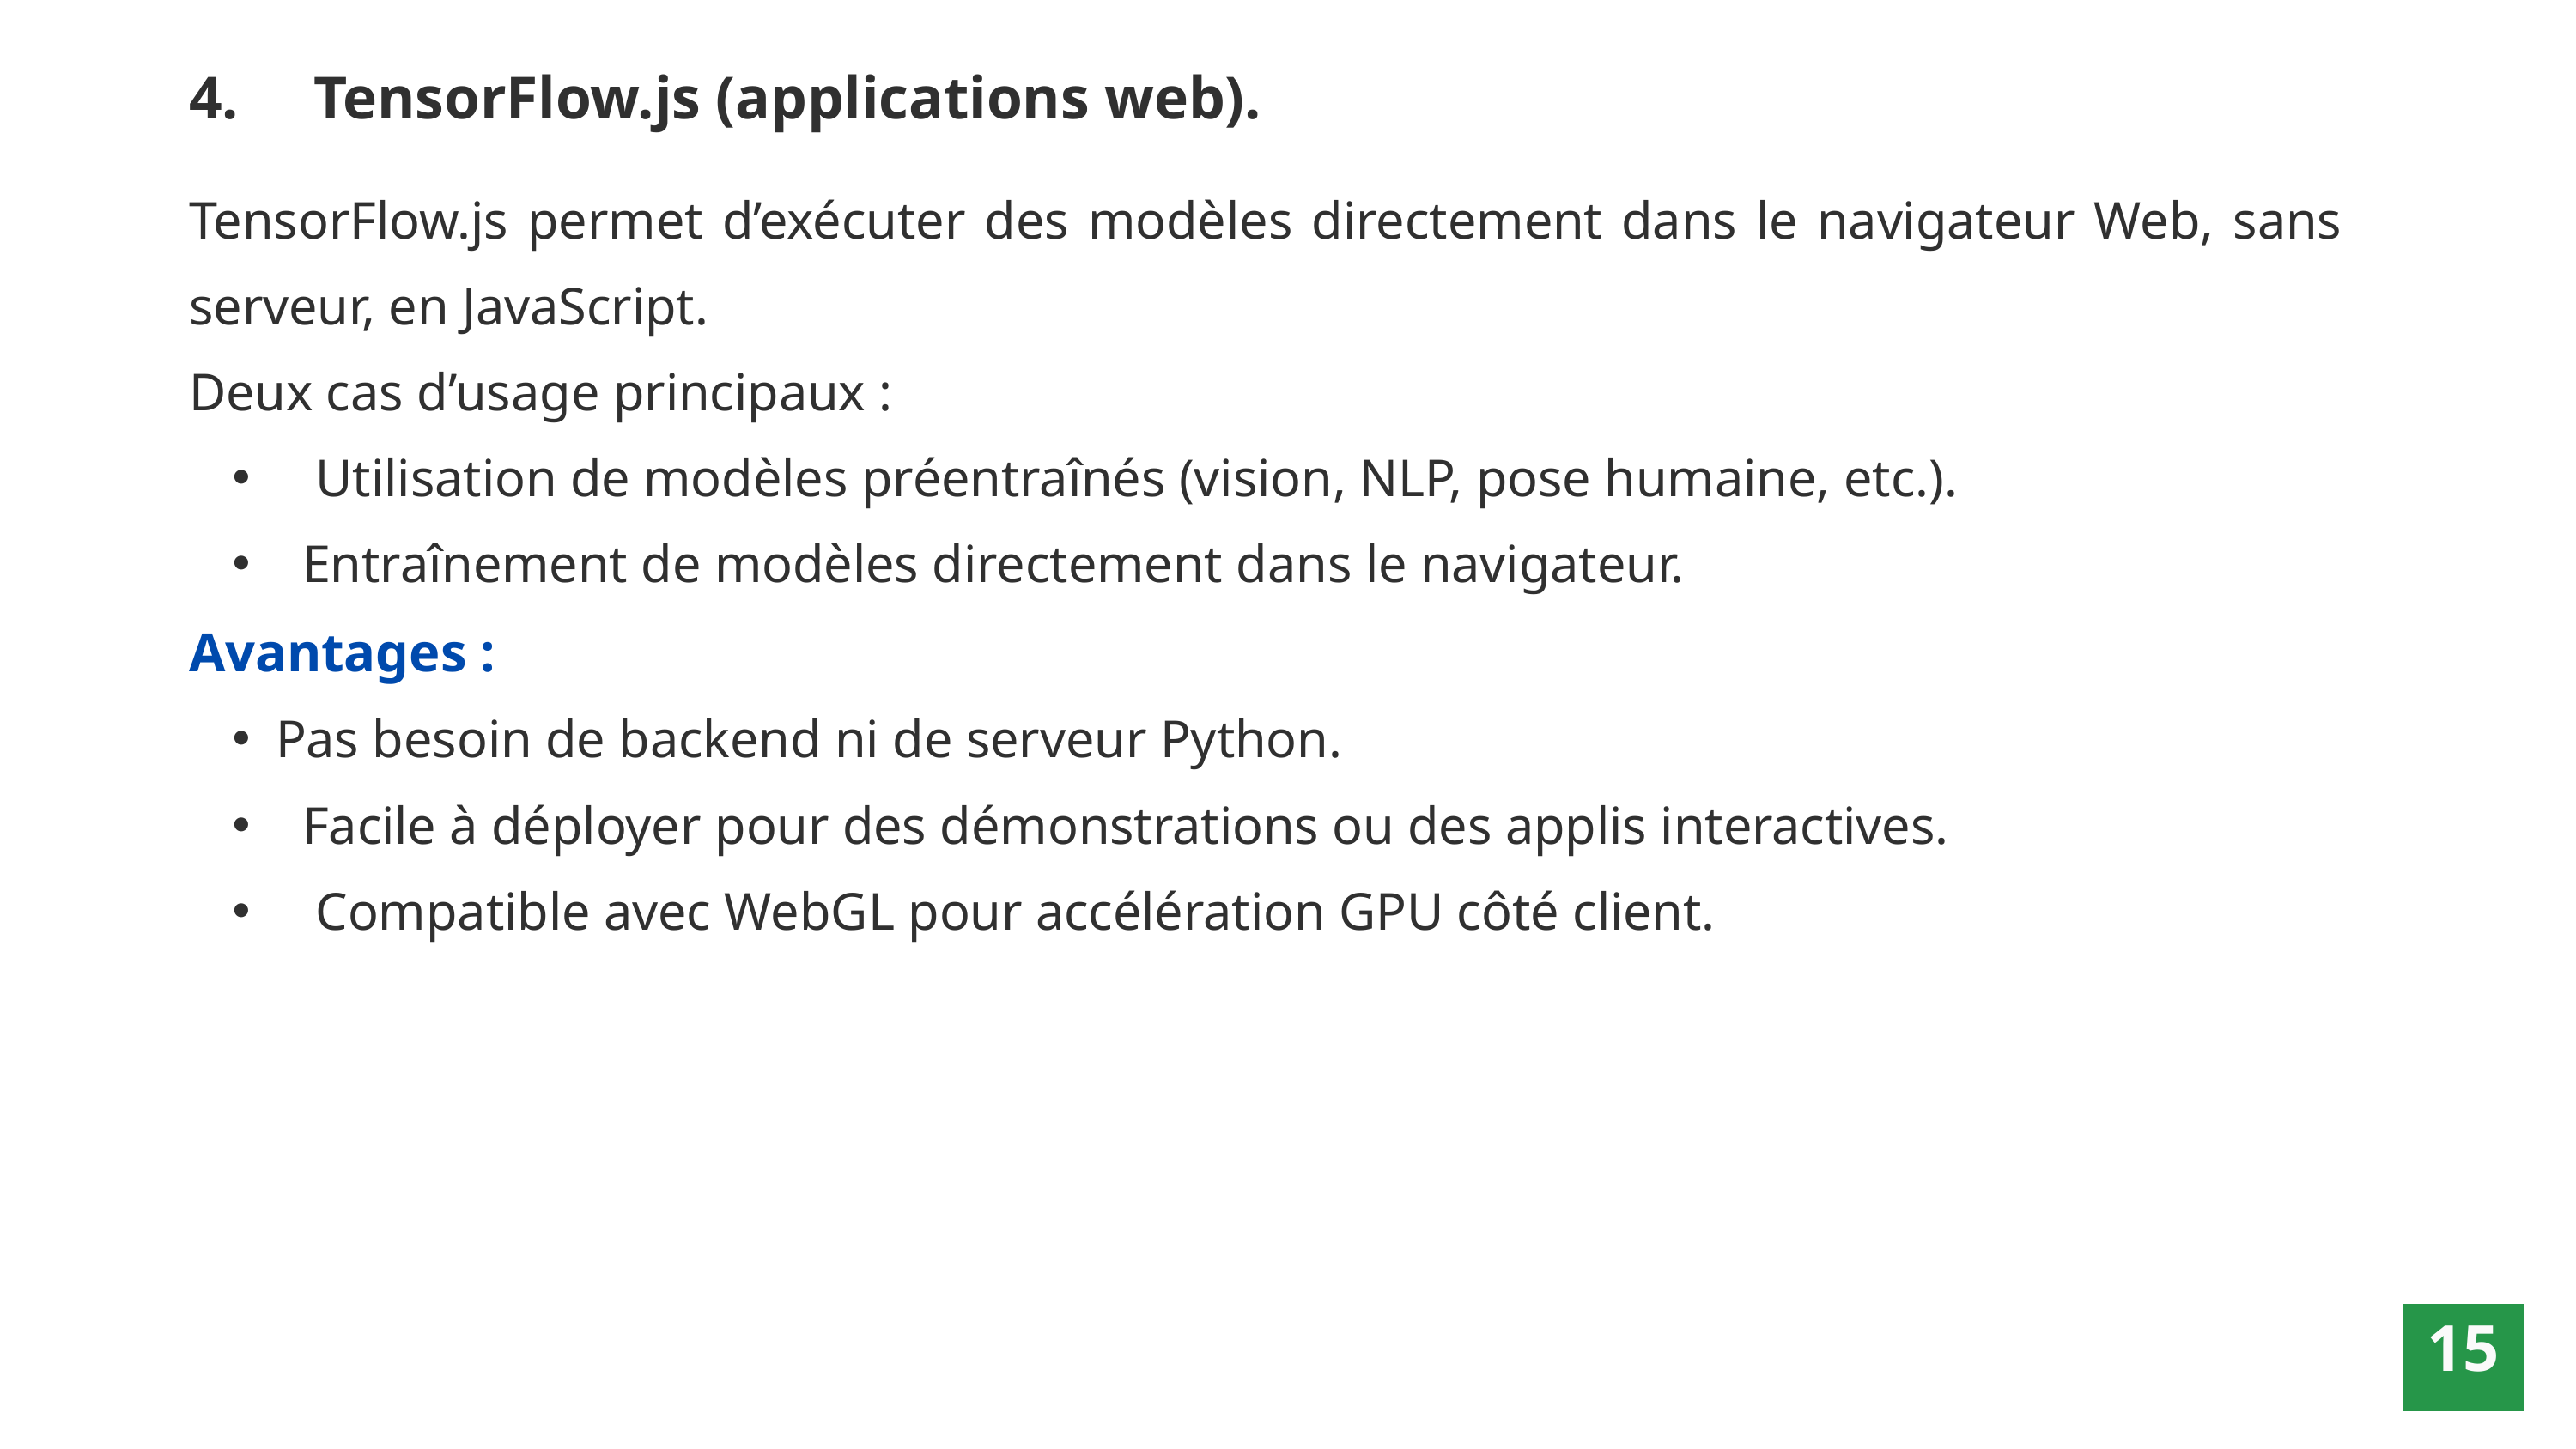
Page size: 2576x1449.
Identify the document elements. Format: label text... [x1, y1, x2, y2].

text_box TensorFlow.js permet d’exécuter des modèles directement dans le navigateur Web, sans serveur, en JavaScript. Deux cas d’usage principaux : Utilisation de modèles préentraînés (vision, NLP, pose humaine, etc.). Entraînement de modèles directement dans le navigateur. Avantages : Pas besoin de backend ni de serveur Python. Facile à déployer pour des démonstrations ou des applis interactives. Compatible avec WebGL pour accélération GPU côté client. [189, 162, 2345, 1027]
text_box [2402, 1303, 2525, 1412]
text_box 4. TensorFlow.js (applications web). [189, 38, 2387, 130]
